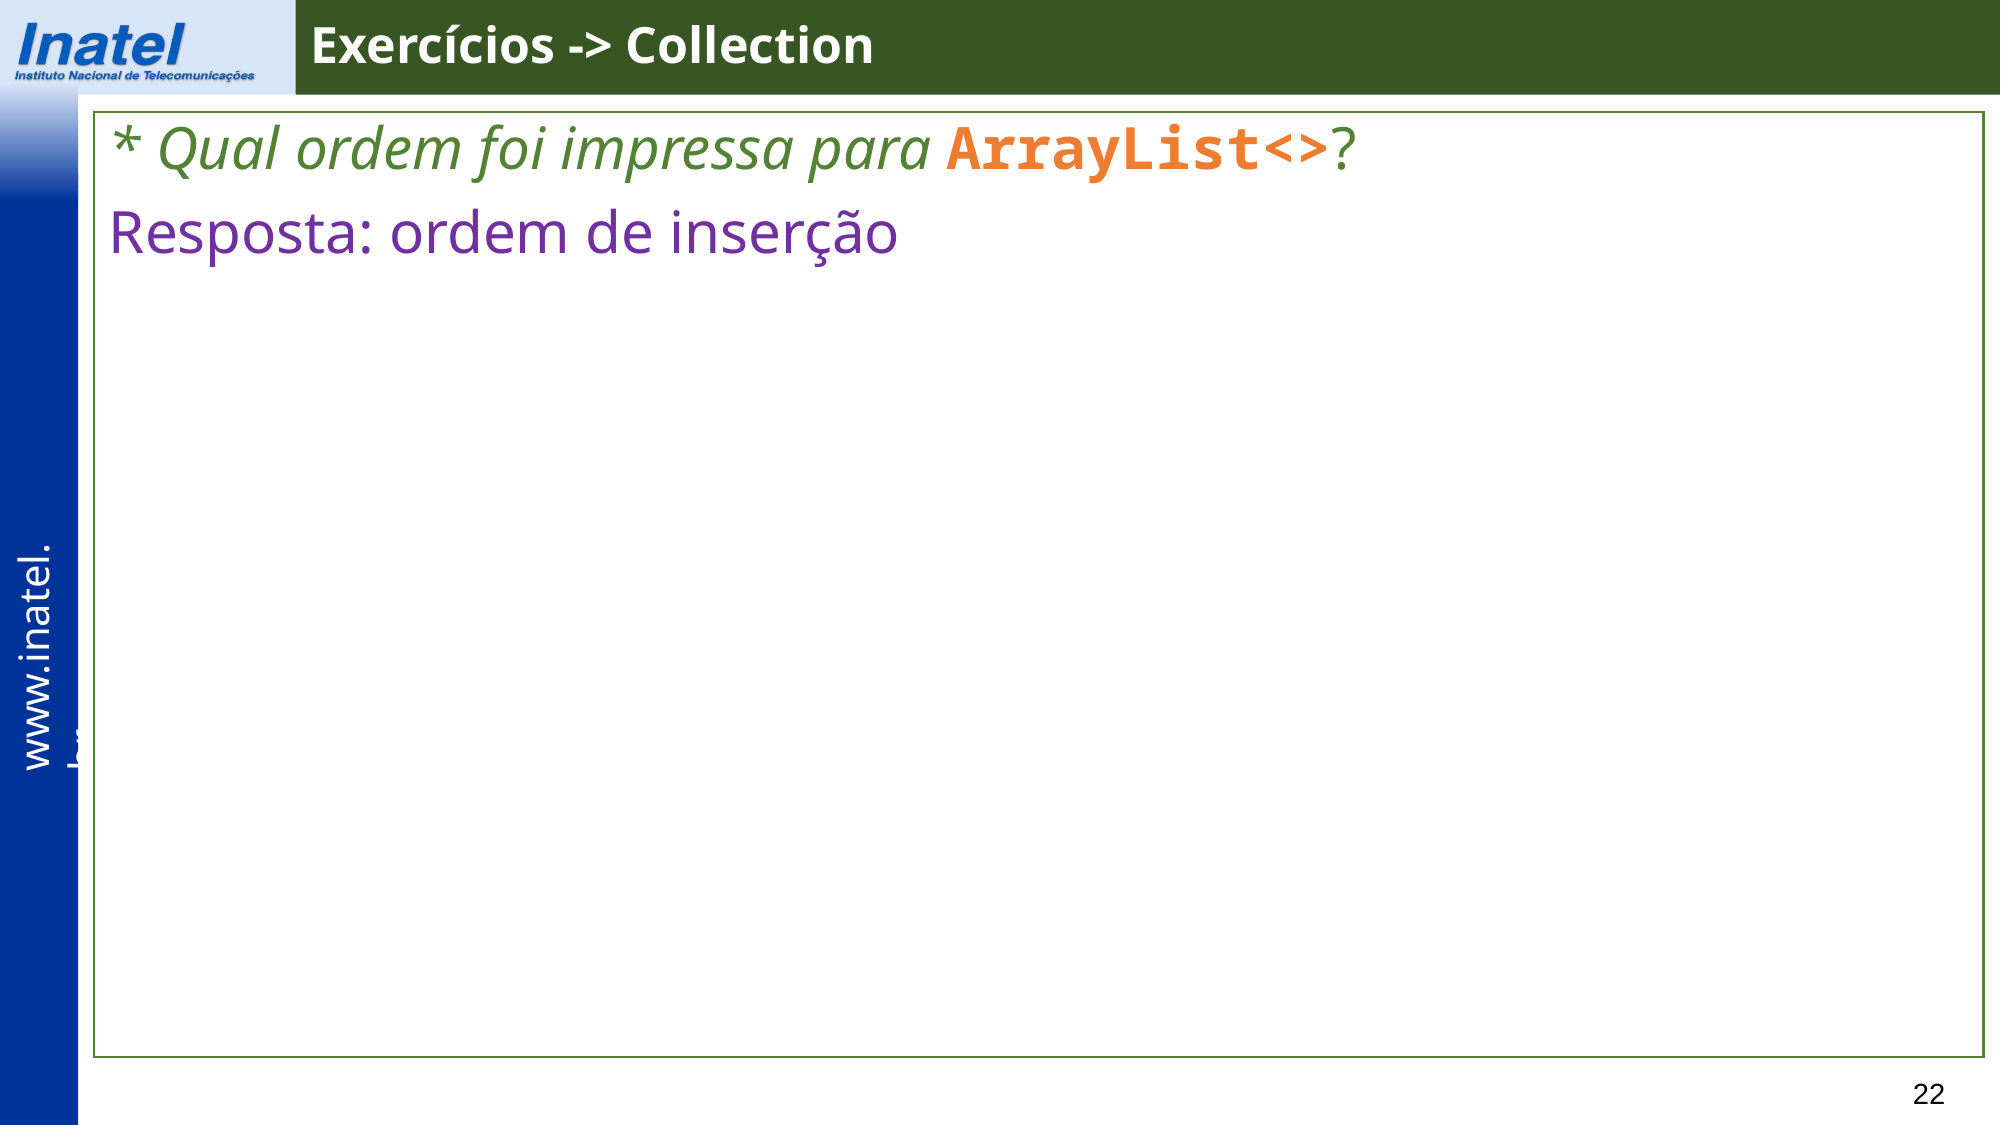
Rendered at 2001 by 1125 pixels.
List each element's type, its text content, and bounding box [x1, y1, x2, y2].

picture [12, 20, 258, 85]
text_box Exercícios -> Collection [295, 0, 2000, 96]
text_box * Qual ordem foi impressa para ArrayList<>? Resposta: ordem de inserção [93, 111, 1985, 1058]
